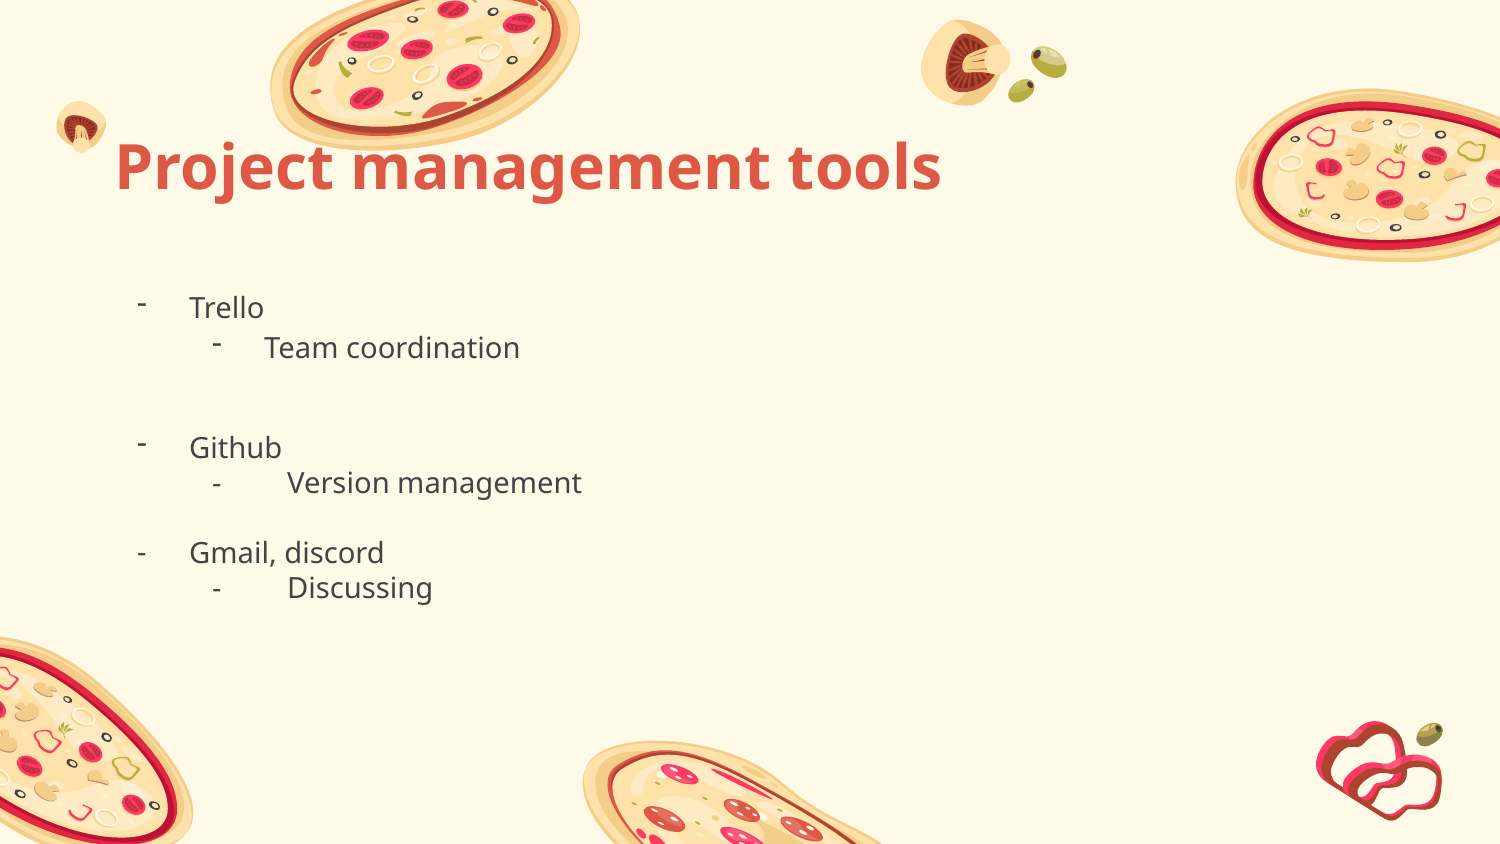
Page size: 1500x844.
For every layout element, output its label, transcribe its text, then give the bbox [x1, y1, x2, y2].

list Trello Team coordination Github - Version management Gmail, discord - Discussing [99, 274, 820, 770]
title Project management tools [99, 135, 1025, 194]
